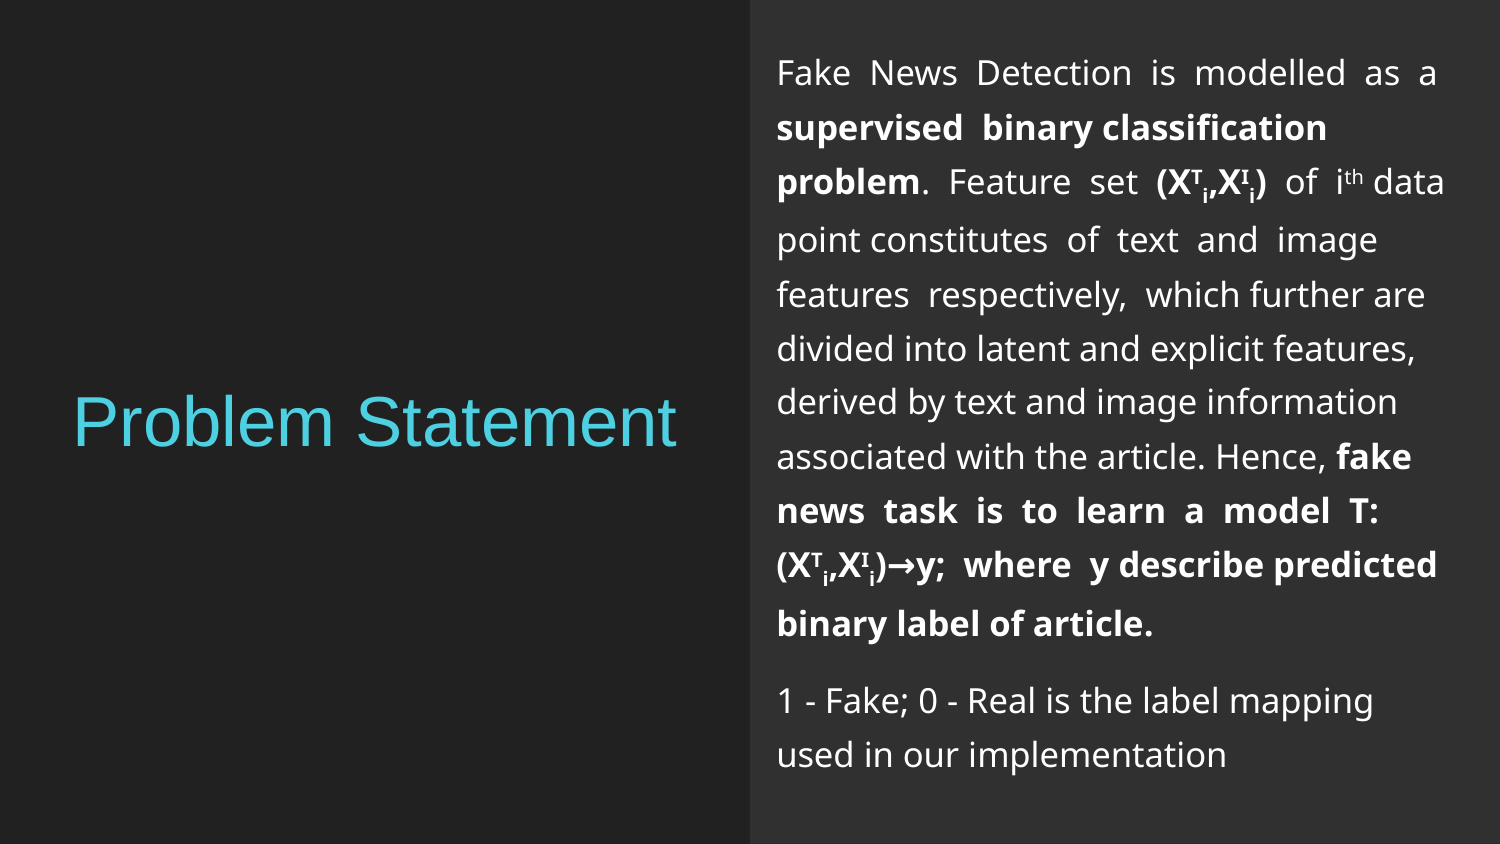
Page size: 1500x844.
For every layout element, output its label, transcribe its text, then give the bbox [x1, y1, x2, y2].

title Problem Statement [43, 298, 708, 546]
list Fake News Detection is modelled as a supervised binary classification problem. Feature set (XTi,XIi) of ith data point constitutes of text and image features respectively, which further are divided into latent and explicit features, derived by text and image information associated with the article. Hence, fake news task is to learn a model T:(XTi,XIi)→y; where y describe predicted binary label of article. 1 - Fake; 0 - Real is the label mapping used in our implementation [761, 24, 1465, 795]
